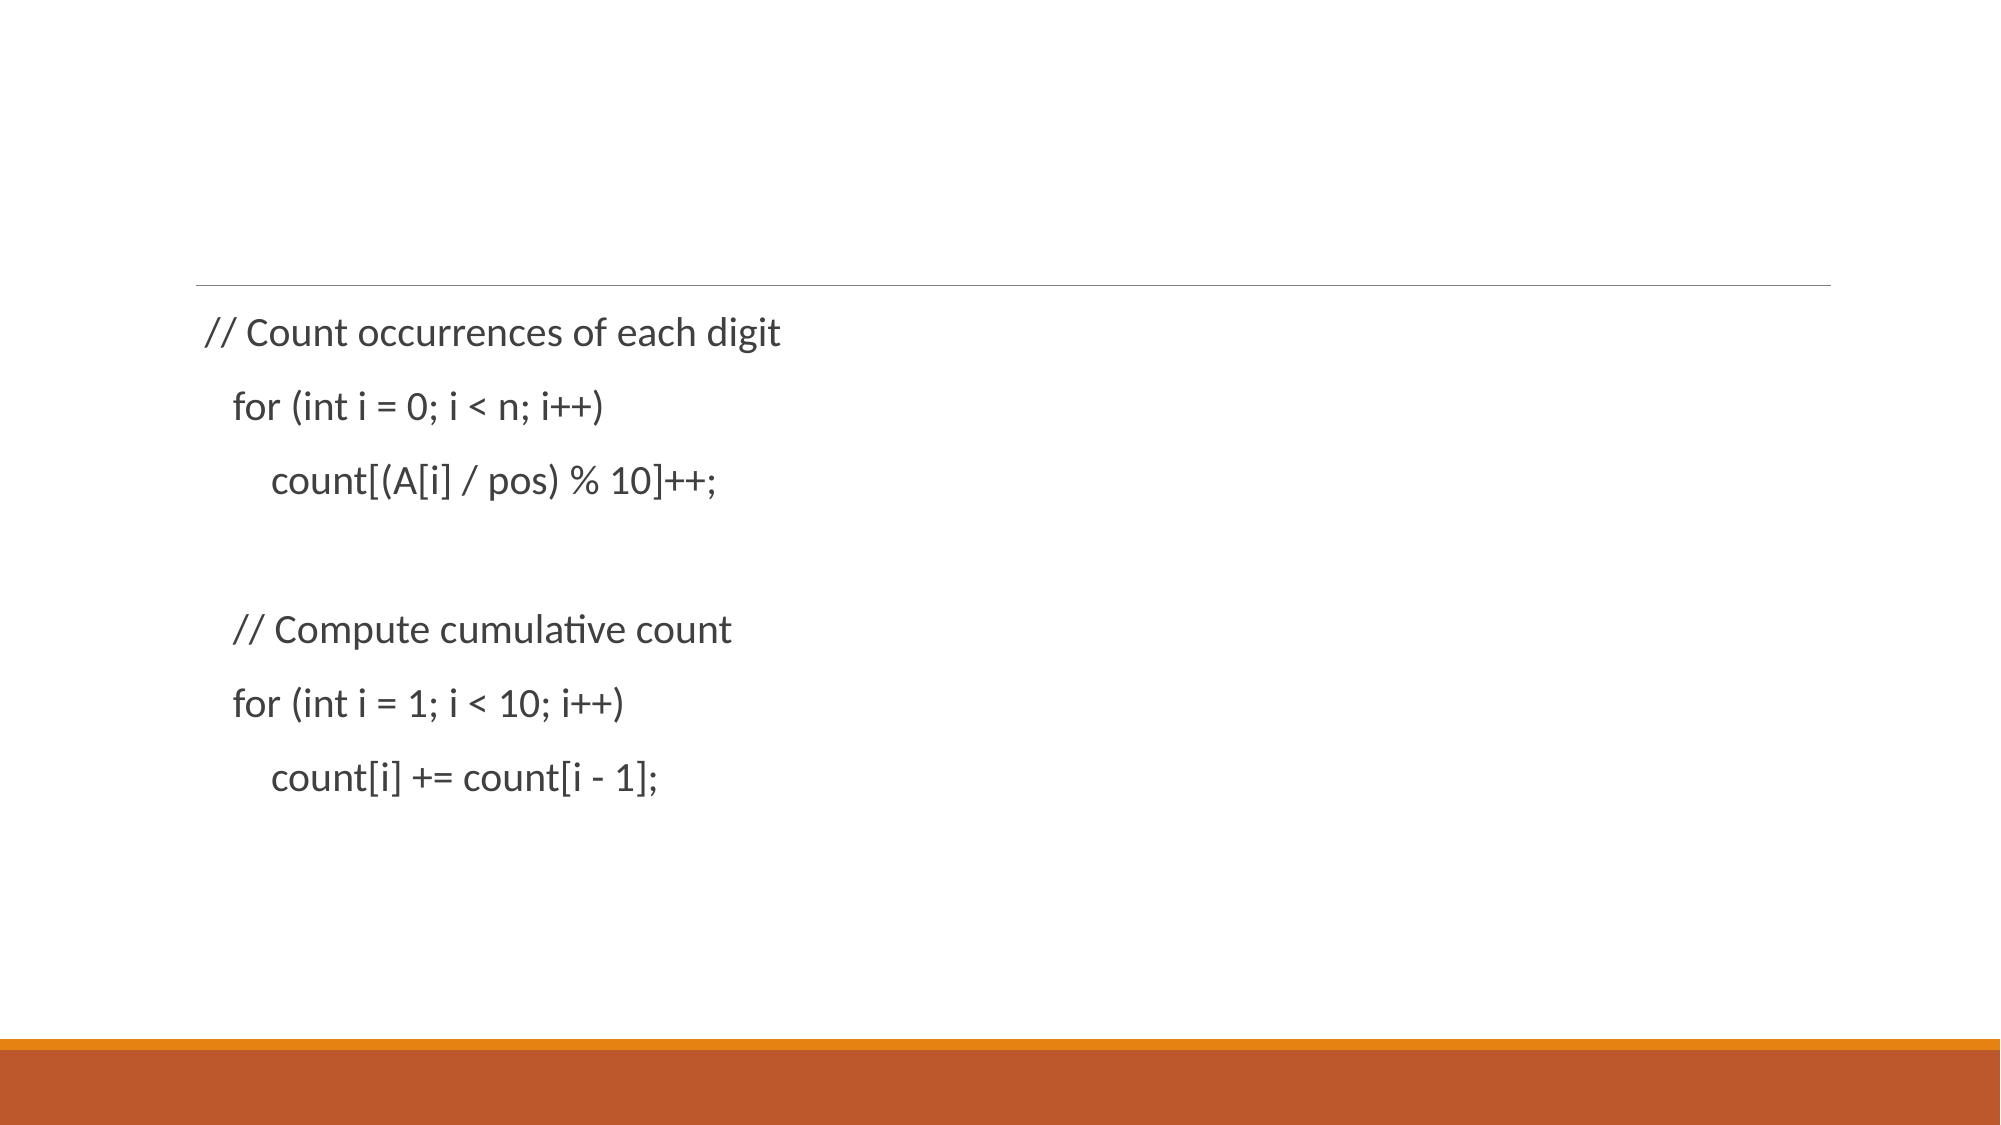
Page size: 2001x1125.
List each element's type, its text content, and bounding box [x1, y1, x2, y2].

list // Count occurrences of each digit for (int i = 0; i < n; i++) count[(A[i] / pos) % 10]++; // Compute cumulative count for (int i = 1; i < 10; i++) count[i] += count[i - 1]; [180, 302, 1830, 963]
